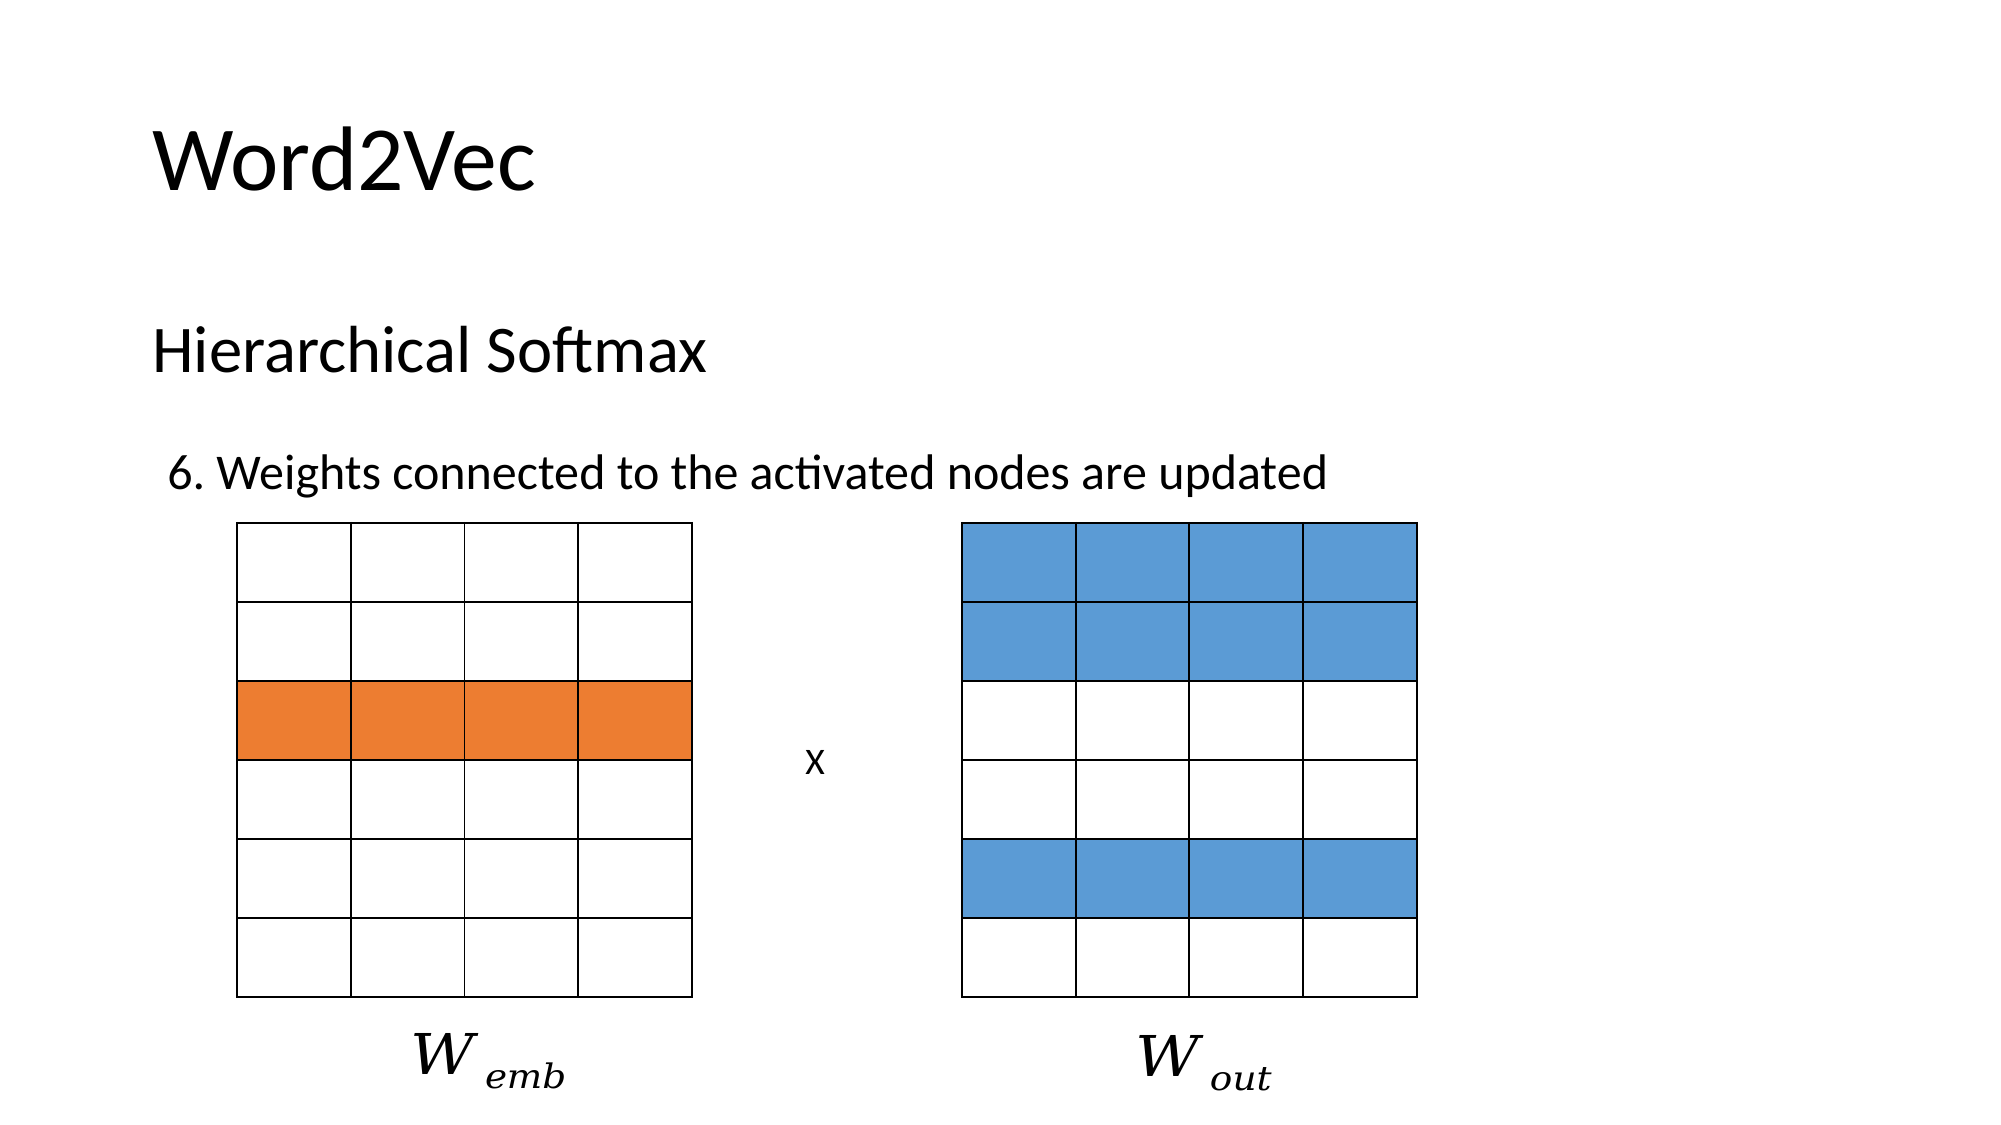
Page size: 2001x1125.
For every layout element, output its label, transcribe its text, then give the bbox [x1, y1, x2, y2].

table_cell [579, 603, 691, 680]
table_header [1077, 524, 1188, 601]
table_cell [238, 840, 350, 917]
table_header [1304, 524, 1416, 601]
table_cell [1304, 603, 1416, 680]
text_box X [805, 729, 813, 790]
table_cell [1304, 840, 1416, 917]
table_cell [238, 761, 350, 838]
table_cell [963, 682, 1075, 759]
table_header [579, 524, 691, 601]
table_cell [238, 603, 350, 680]
table_cell [1190, 603, 1302, 680]
table_cell [1190, 682, 1302, 759]
list Hierarchical Softmax [137, 298, 1863, 1013]
table_cell [1077, 761, 1188, 838]
text_box 6. Weights connected to the activated nodes are updated [152, 431, 1344, 507]
table_header [238, 524, 350, 601]
table_cell [579, 919, 691, 996]
table_cell [963, 603, 1075, 680]
table_cell [1077, 603, 1188, 680]
table_header [1190, 524, 1302, 601]
table_cell [1304, 682, 1416, 759]
table_cell [238, 682, 350, 759]
table_cell [579, 761, 691, 838]
table_cell [352, 682, 464, 759]
table_cell [465, 761, 577, 838]
table_cell [963, 840, 1075, 917]
table_cell [1304, 919, 1416, 996]
table_header [352, 524, 464, 601]
table_header [465, 524, 577, 601]
table_cell [579, 840, 691, 917]
table_cell [1077, 919, 1188, 996]
table_cell [465, 603, 577, 680]
table_cell [465, 840, 577, 917]
table_cell [352, 840, 464, 917]
table_cell [465, 682, 577, 759]
table_cell [579, 682, 691, 759]
table_cell [1077, 840, 1188, 917]
title Word2Vec [137, 45, 1863, 263]
table_cell [1190, 919, 1302, 996]
table_cell [963, 761, 1075, 838]
table_cell [963, 919, 1075, 996]
table_cell [352, 919, 464, 996]
table_cell [465, 919, 577, 996]
table_cell [238, 919, 350, 996]
table_cell [1190, 840, 1302, 917]
table_cell [352, 761, 464, 838]
table_cell [1077, 682, 1188, 759]
table_cell [352, 603, 464, 680]
table_cell [1190, 761, 1302, 838]
table_header [963, 524, 1075, 601]
table_cell [1304, 761, 1416, 838]
